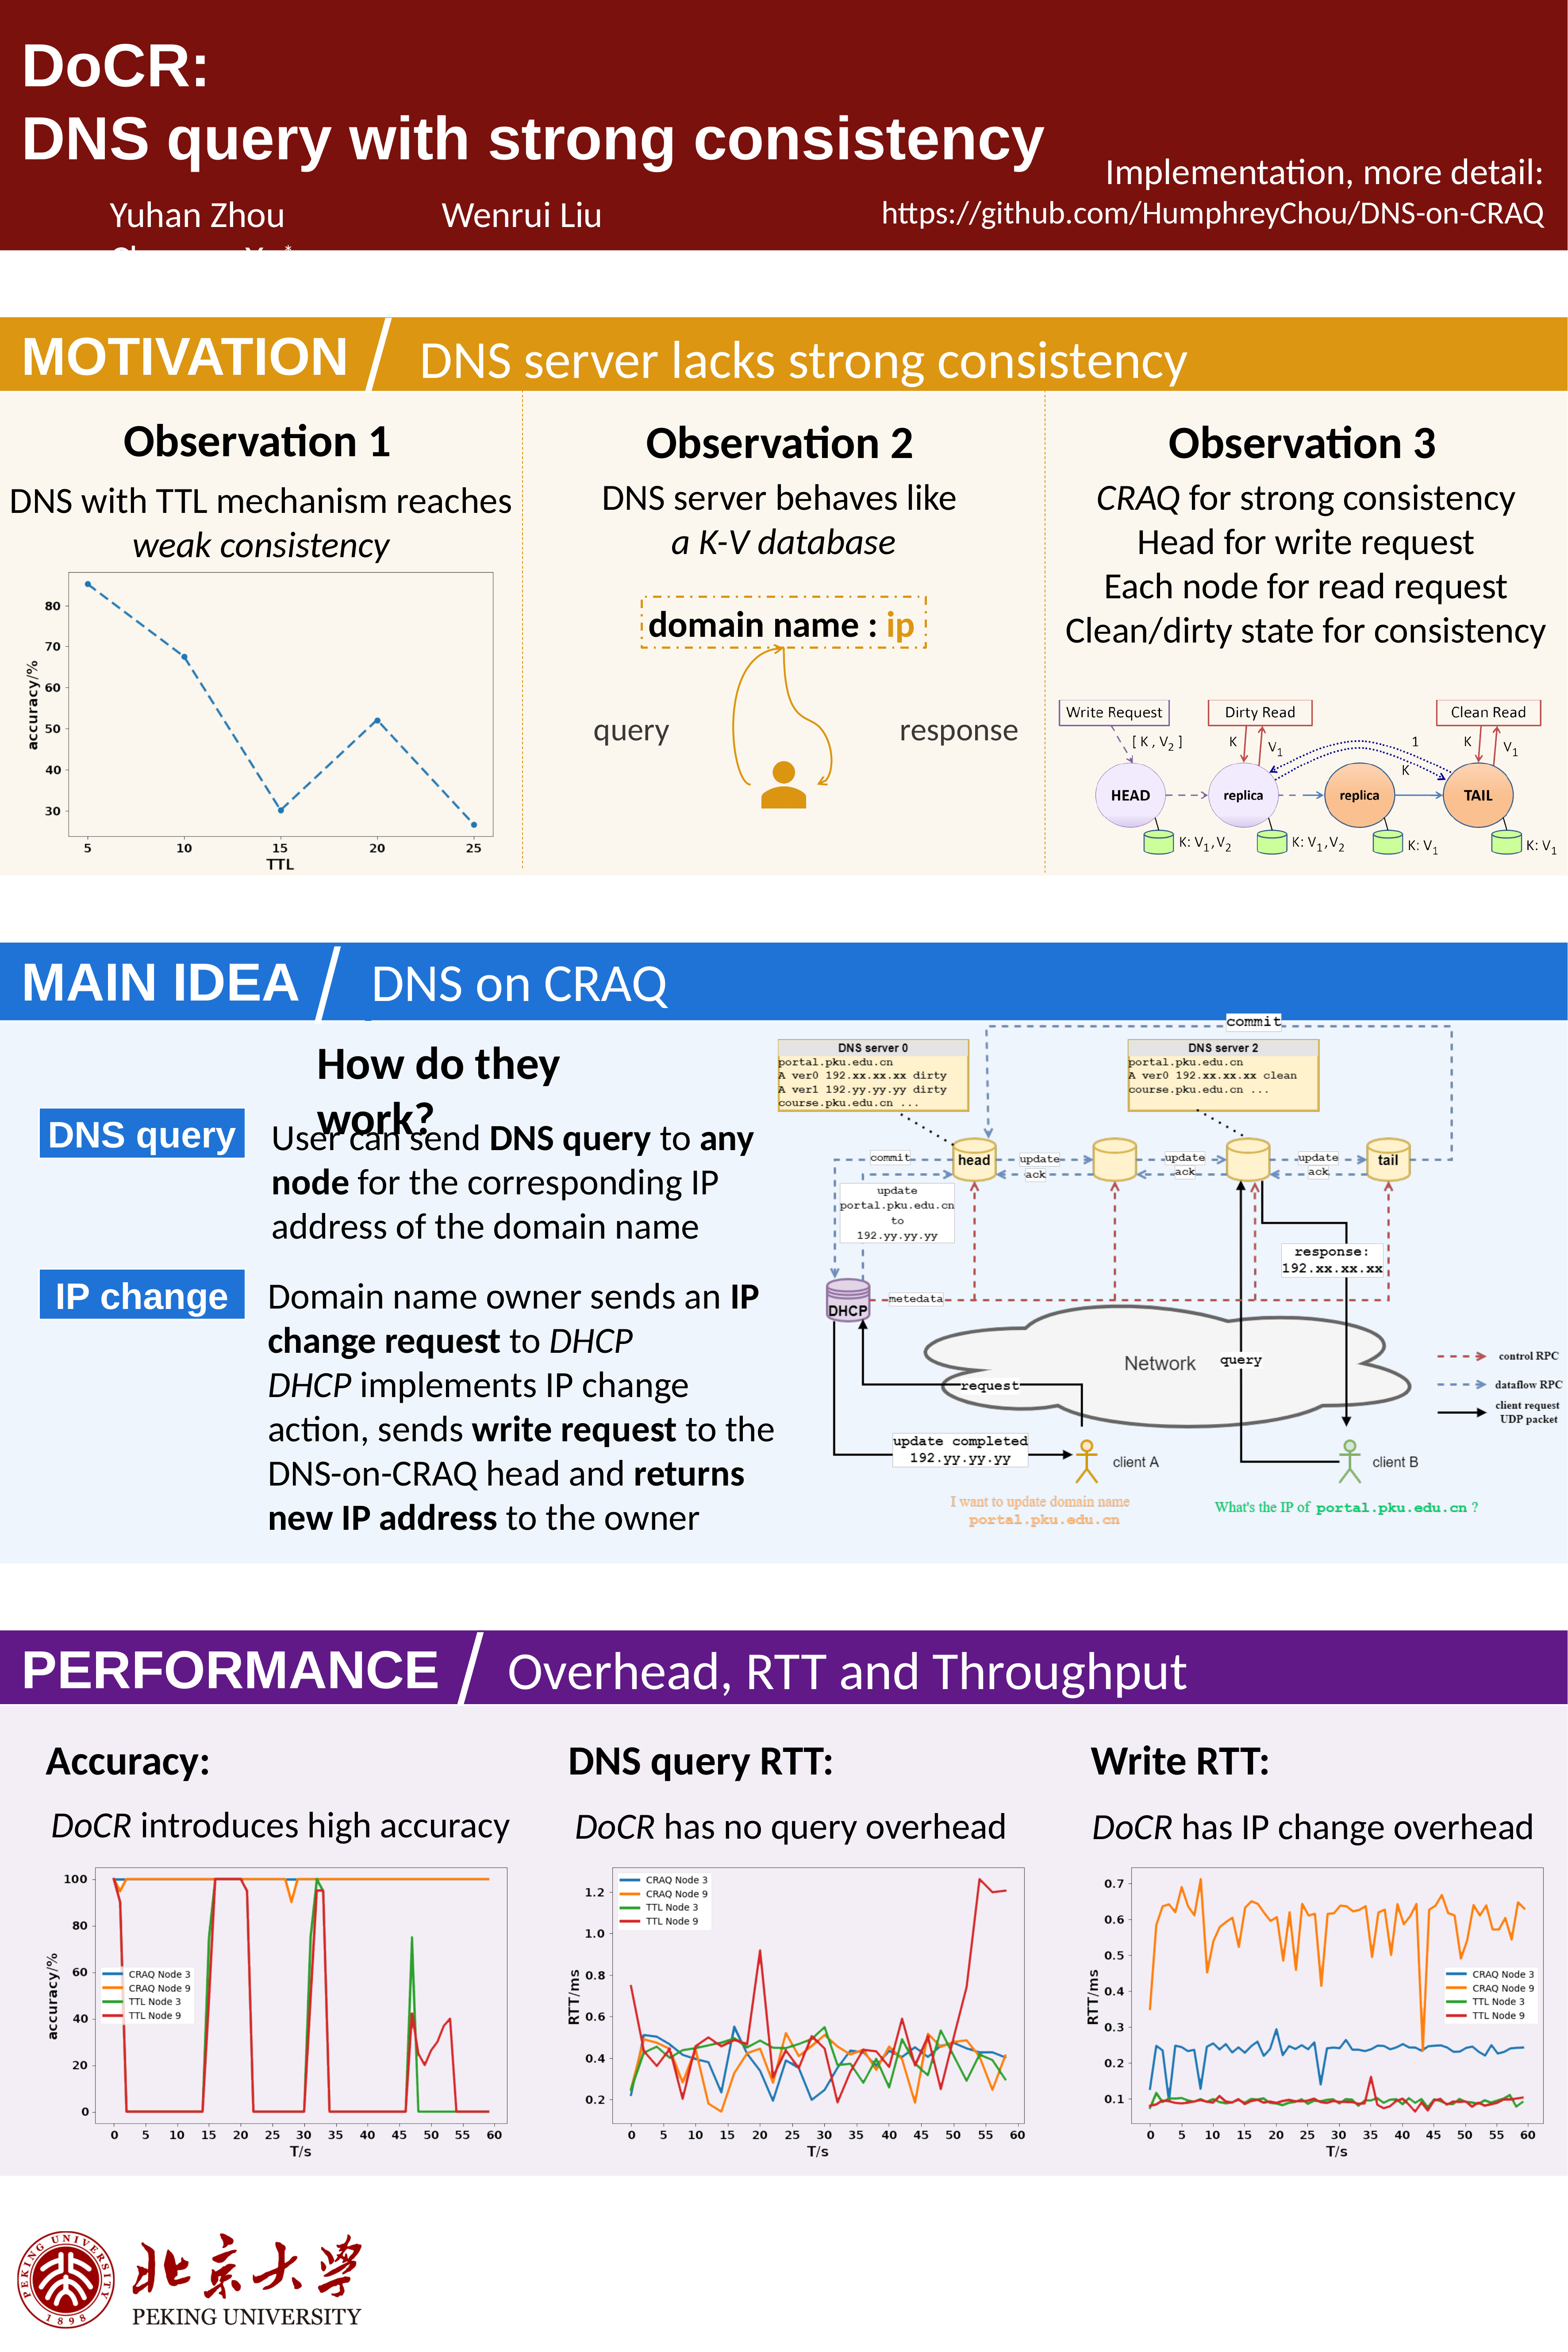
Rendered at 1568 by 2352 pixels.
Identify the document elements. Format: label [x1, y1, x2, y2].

text_box [0, 943, 1568, 1564]
text_box [0, 317, 1568, 876]
text_box [0, 1630, 1568, 2176]
picture [15, 2204, 375, 2352]
text_box [0, 0, 1568, 250]
